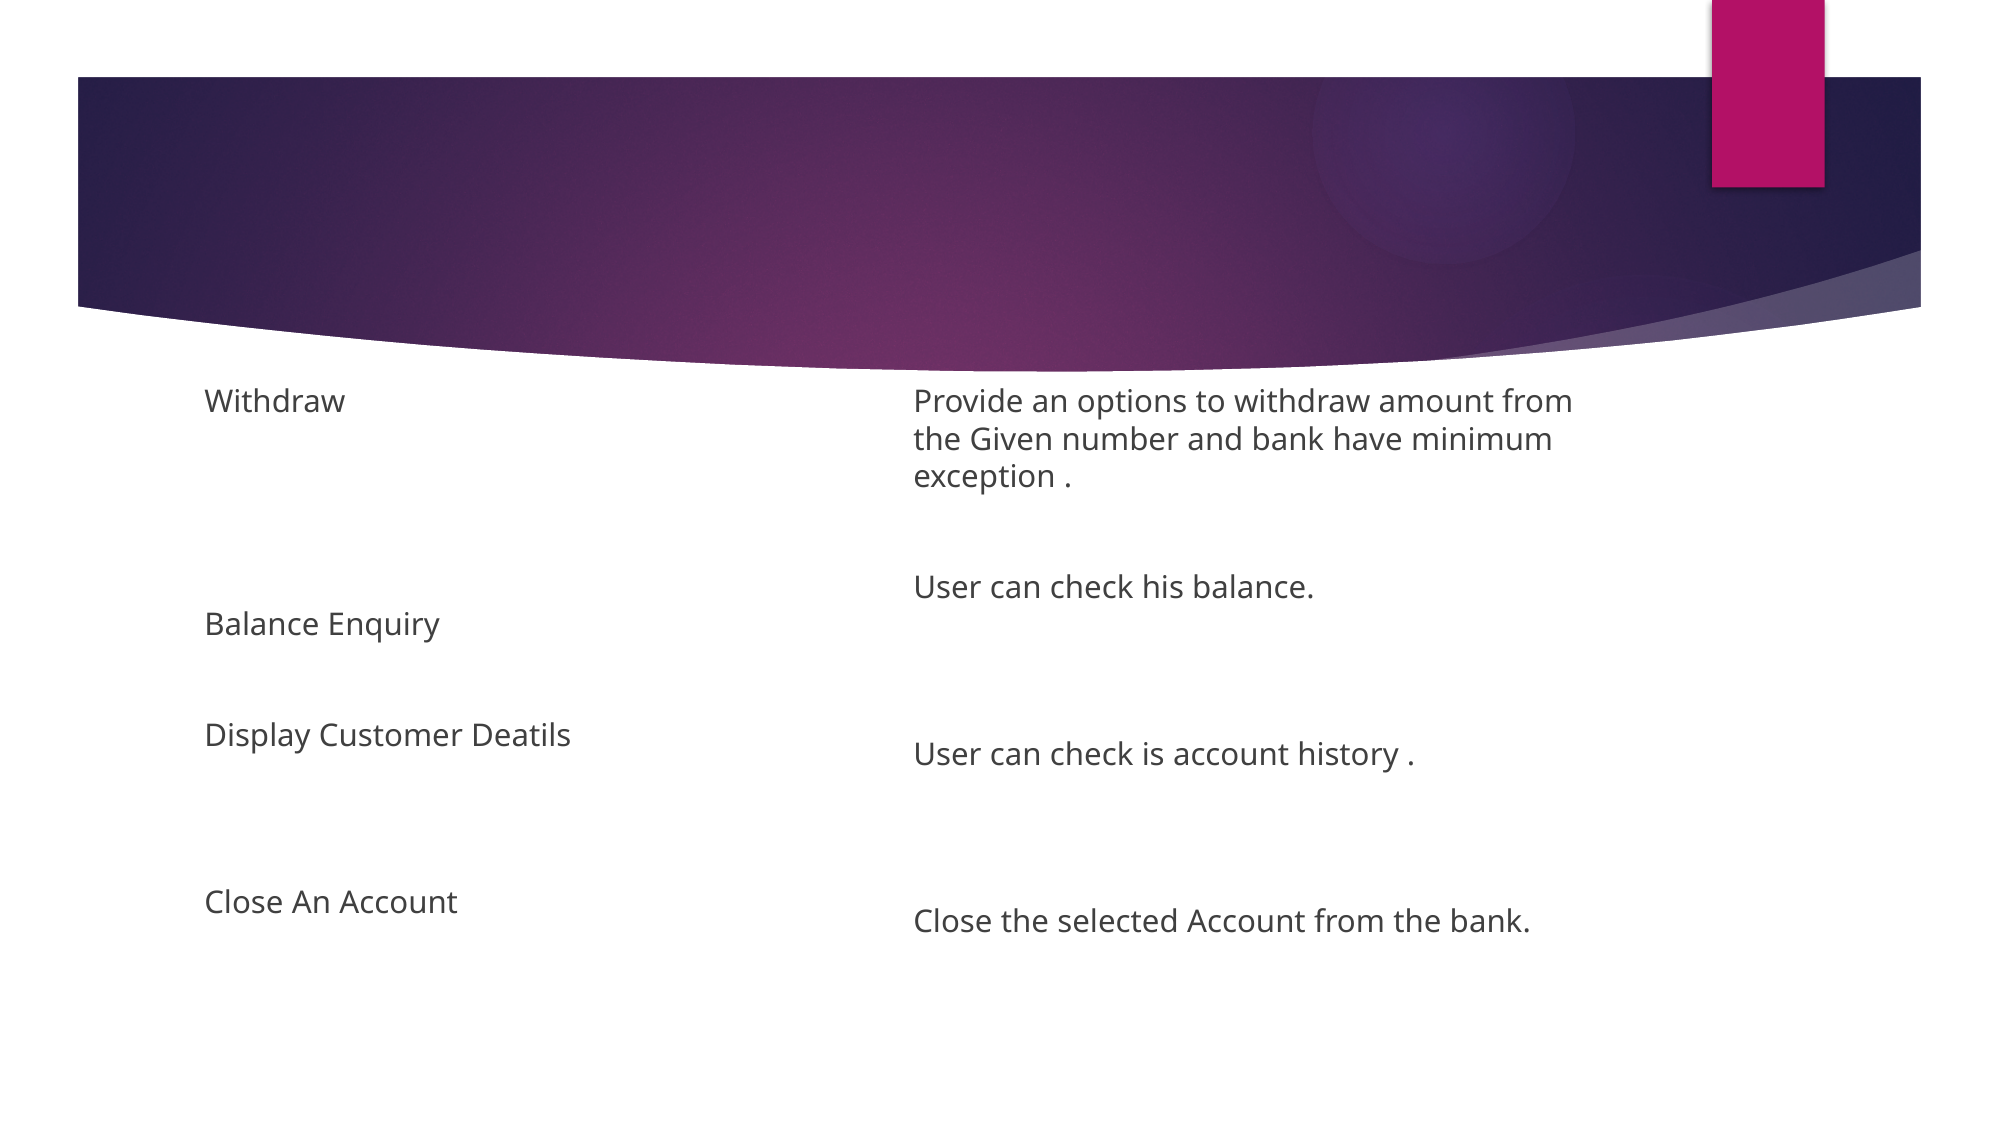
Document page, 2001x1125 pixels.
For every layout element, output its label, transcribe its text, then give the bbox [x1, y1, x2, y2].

list Withdraw Balance Enquiry Display Customer Deatils Close An Account Provide an options to withdraw amount from the Given number and bank have minimum exception . User can check his balance. User can check is account history . Close the selected Account from the bank. [189, 373, 1638, 988]
